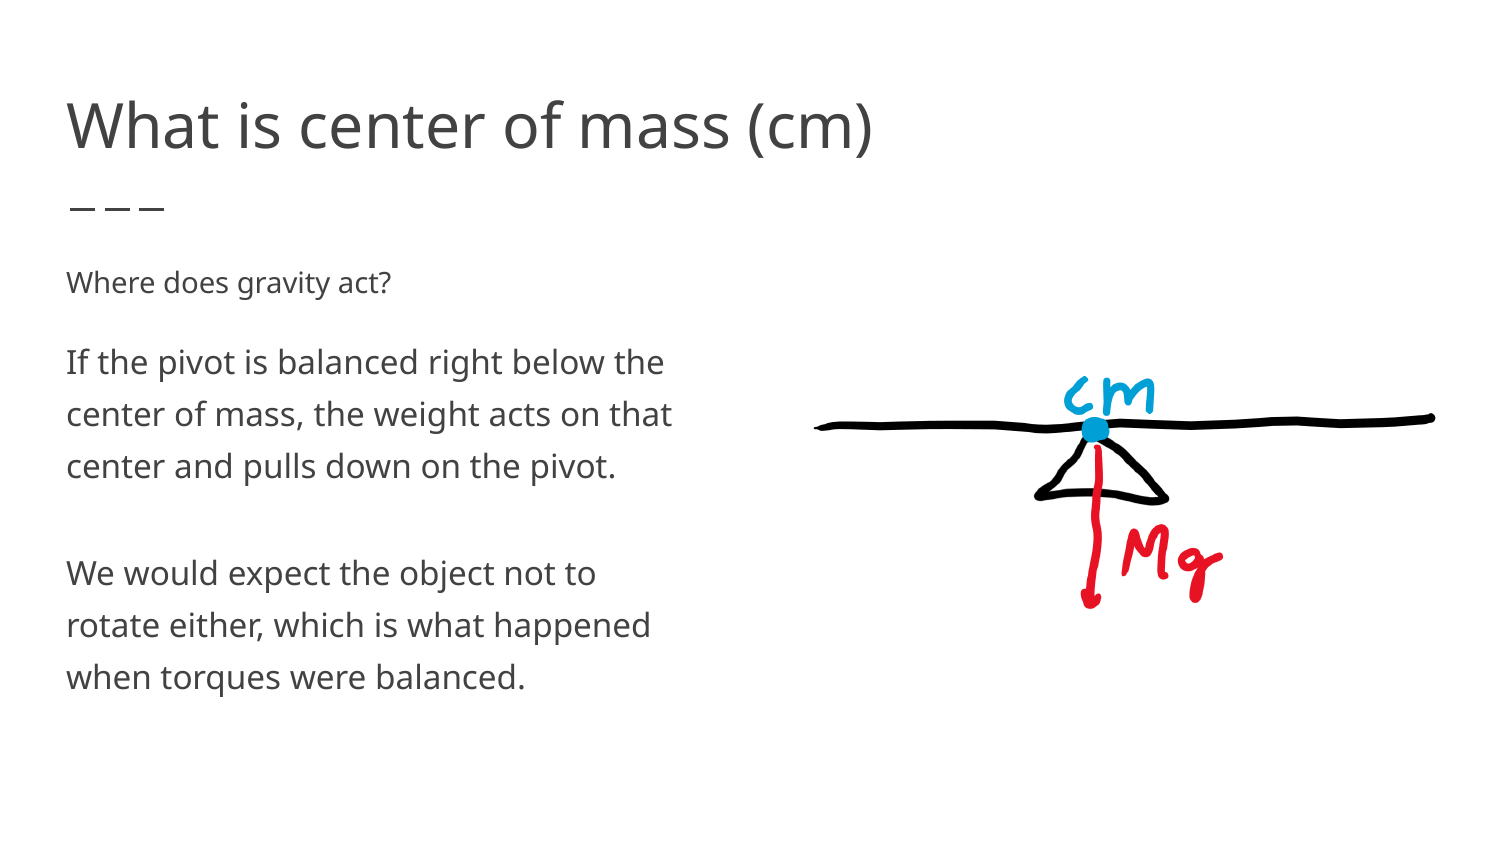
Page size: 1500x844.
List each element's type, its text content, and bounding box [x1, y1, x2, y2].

list We would expect the object not to rotate either, which is what happened when torques were balanced. [51, 528, 708, 740]
picture [735, 282, 1480, 649]
title What is center of mass (cm) [51, 61, 1449, 182]
list If the pivot is balanced right below the center of mass, the weight acts on that center and pulls down on the pivot. [51, 316, 708, 528]
list Where does gravity act? [51, 240, 708, 316]
